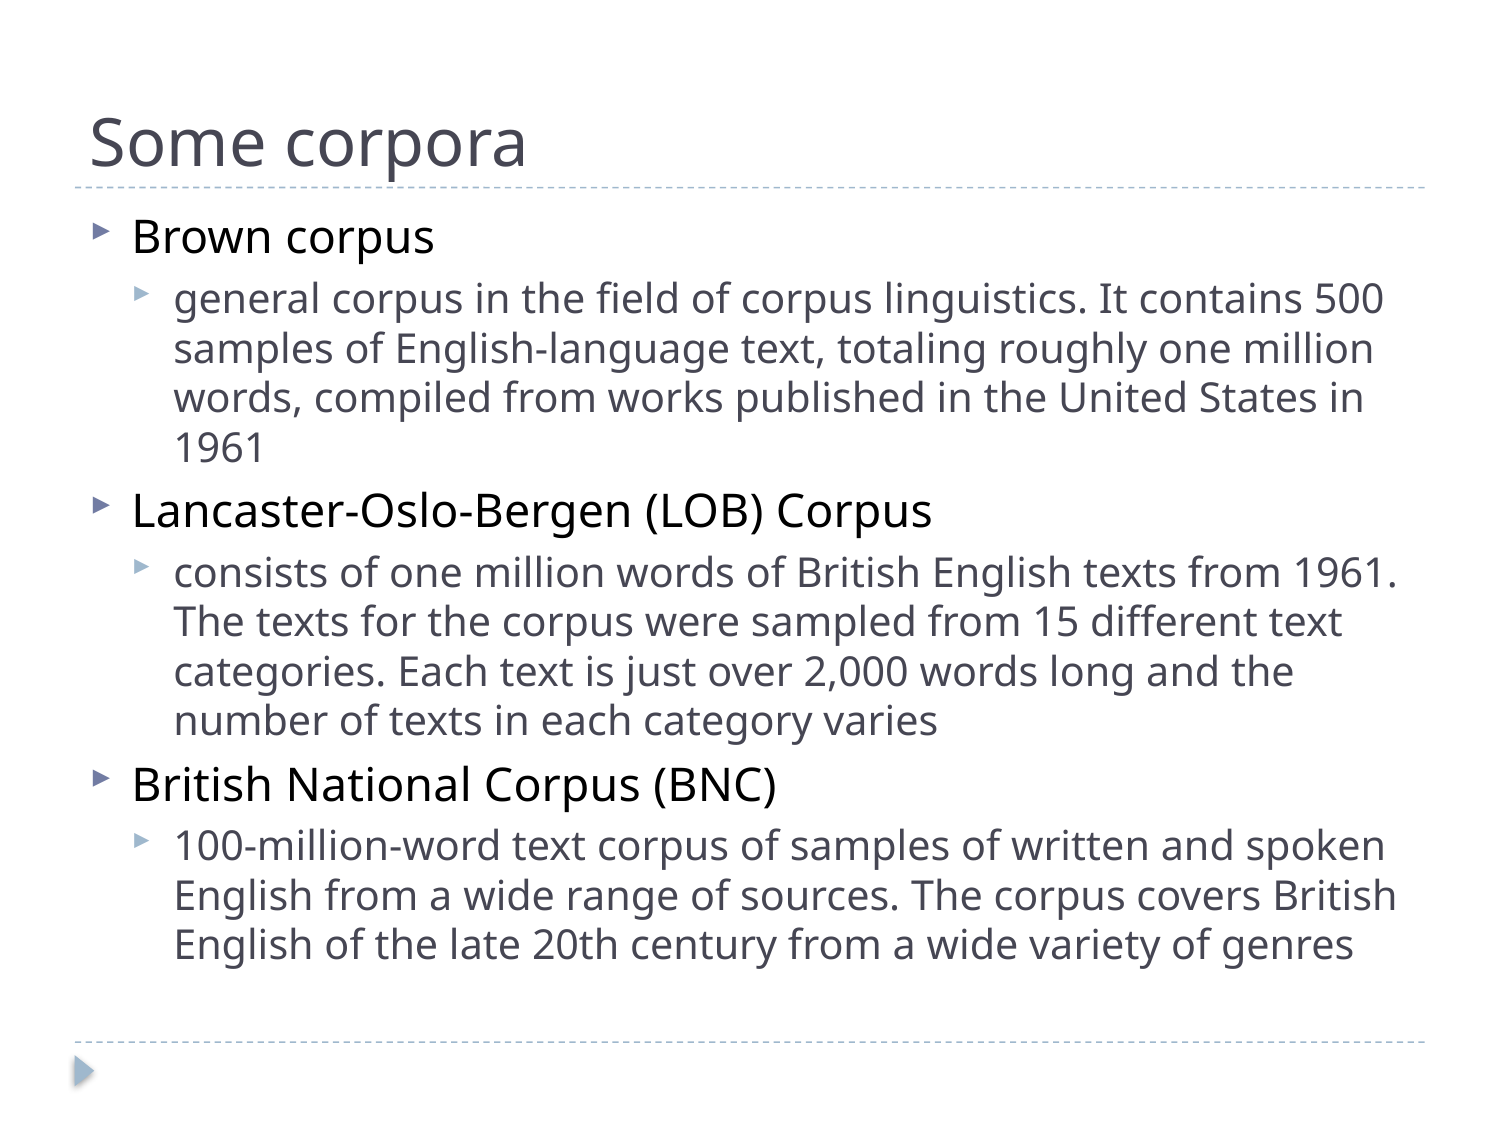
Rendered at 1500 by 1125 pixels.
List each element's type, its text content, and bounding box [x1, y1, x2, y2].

list Brown corpus general corpus in the field of corpus linguistics. It contains 500 samples of English-language text, totaling roughly one million words, compiled from works published in the United States in 1961 Lancaster-Oslo-Bergen (LOB) Corpus consists of one million words of British English texts from 1961. The texts for the corpus were sampled from 15 different text categories. Each text is just over 2,000 words long and the number of texts in each category varies British National Corpus (BNC) 100-million-word text corpus of samples of written and spoken English from a wide range of sources. The corpus covers British English of the late 20th century from a wide variety of genres [75, 200, 1425, 1010]
title Some corpora [75, 24, 1425, 188]
